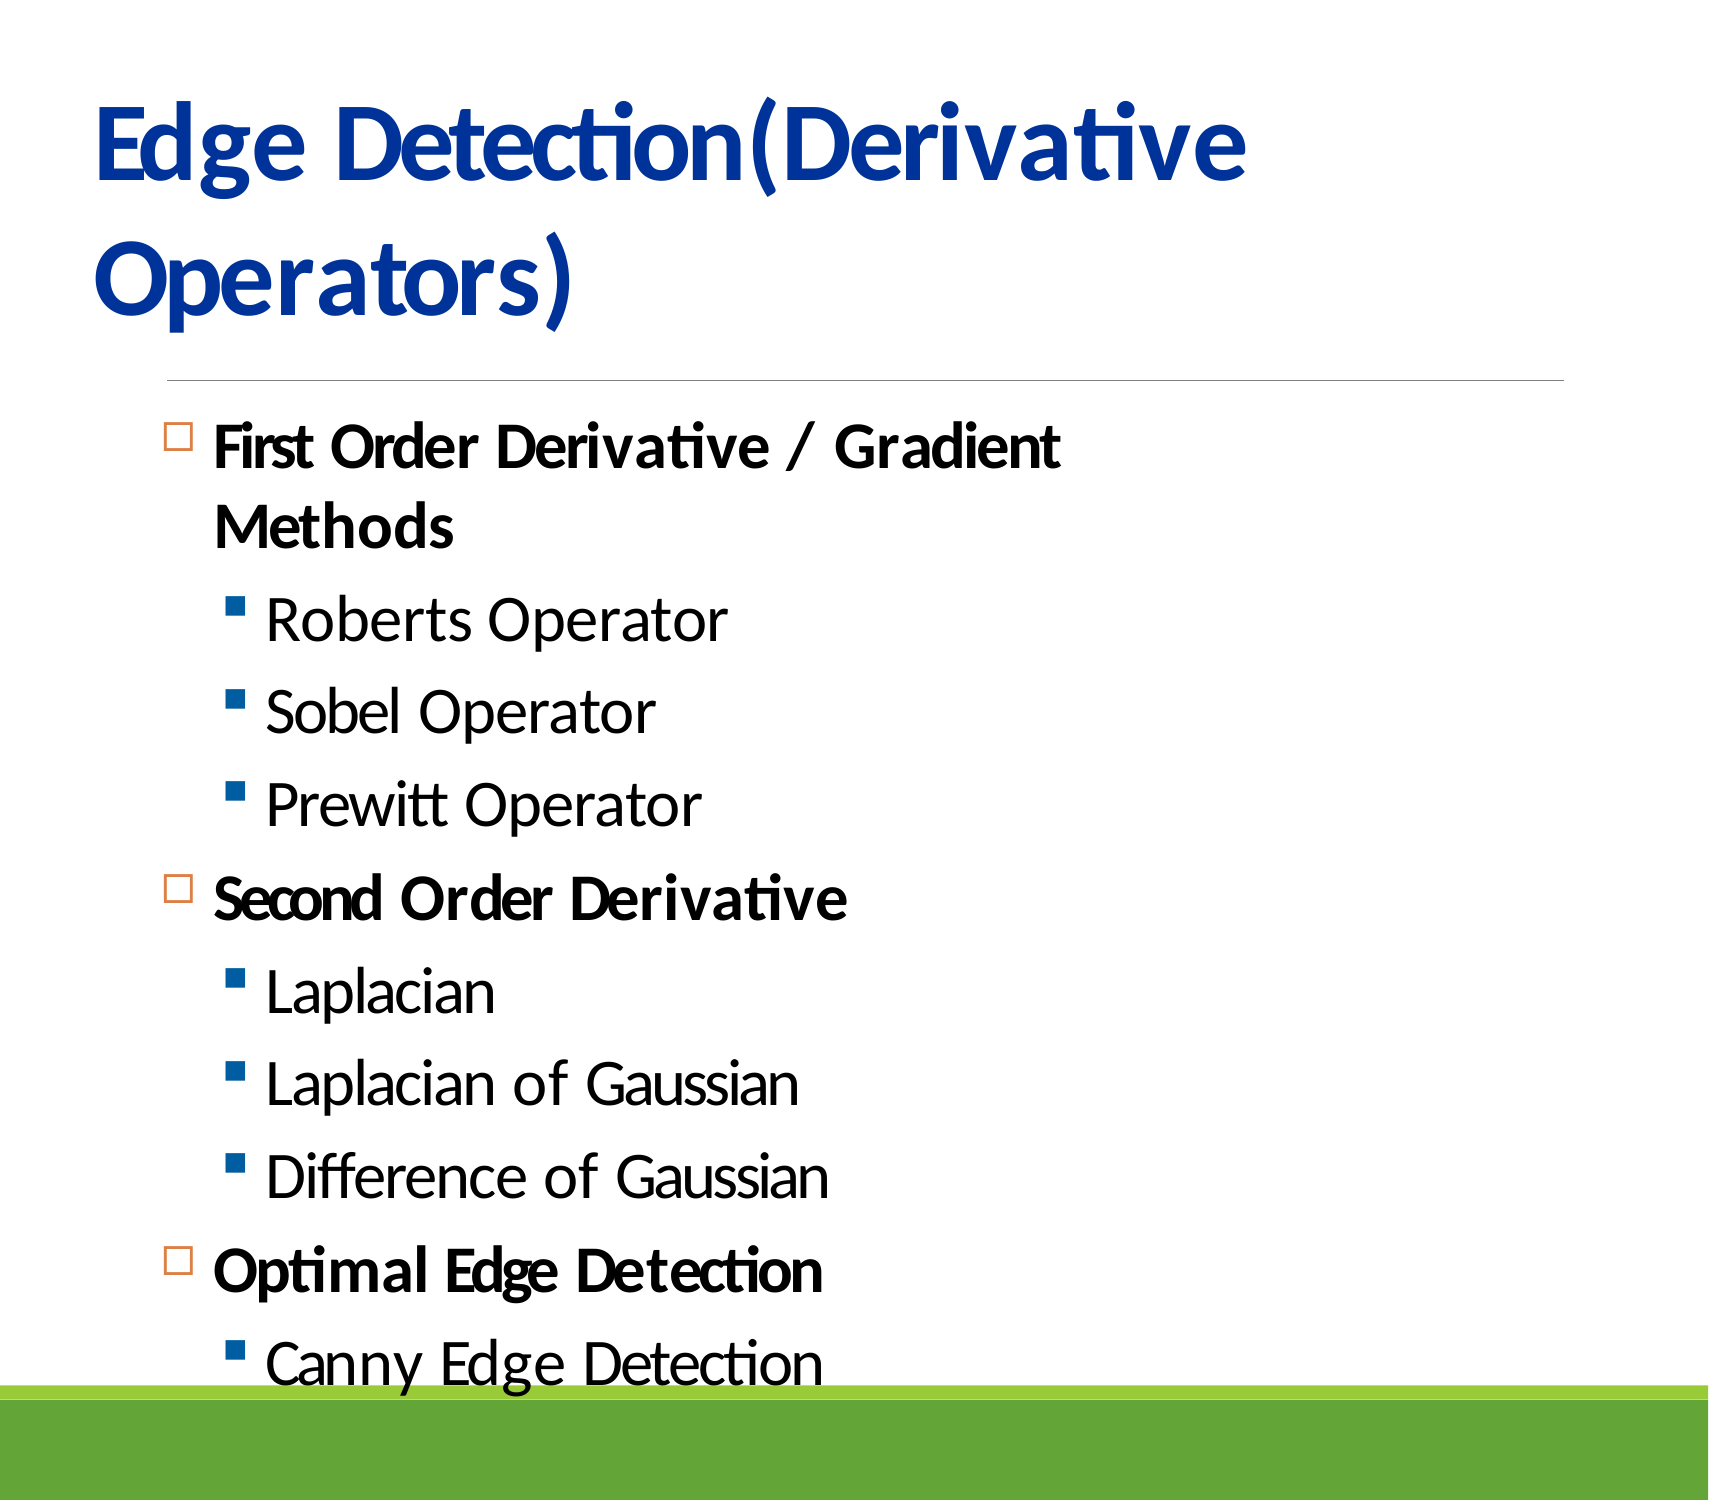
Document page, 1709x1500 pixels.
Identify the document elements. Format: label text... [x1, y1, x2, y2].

text_box First Order Derivative / Gradient Methods Roberts Operator Sobel Operator Prewitt Operator Second Order Derivative Laplacian Laplacian of Gaussian Difference of Gaussian Optimal Edge Detection Canny Edge Detection [158, 387, 1292, 1399]
title Edge Detection(Derivative Operators) [91, 65, 1655, 338]
